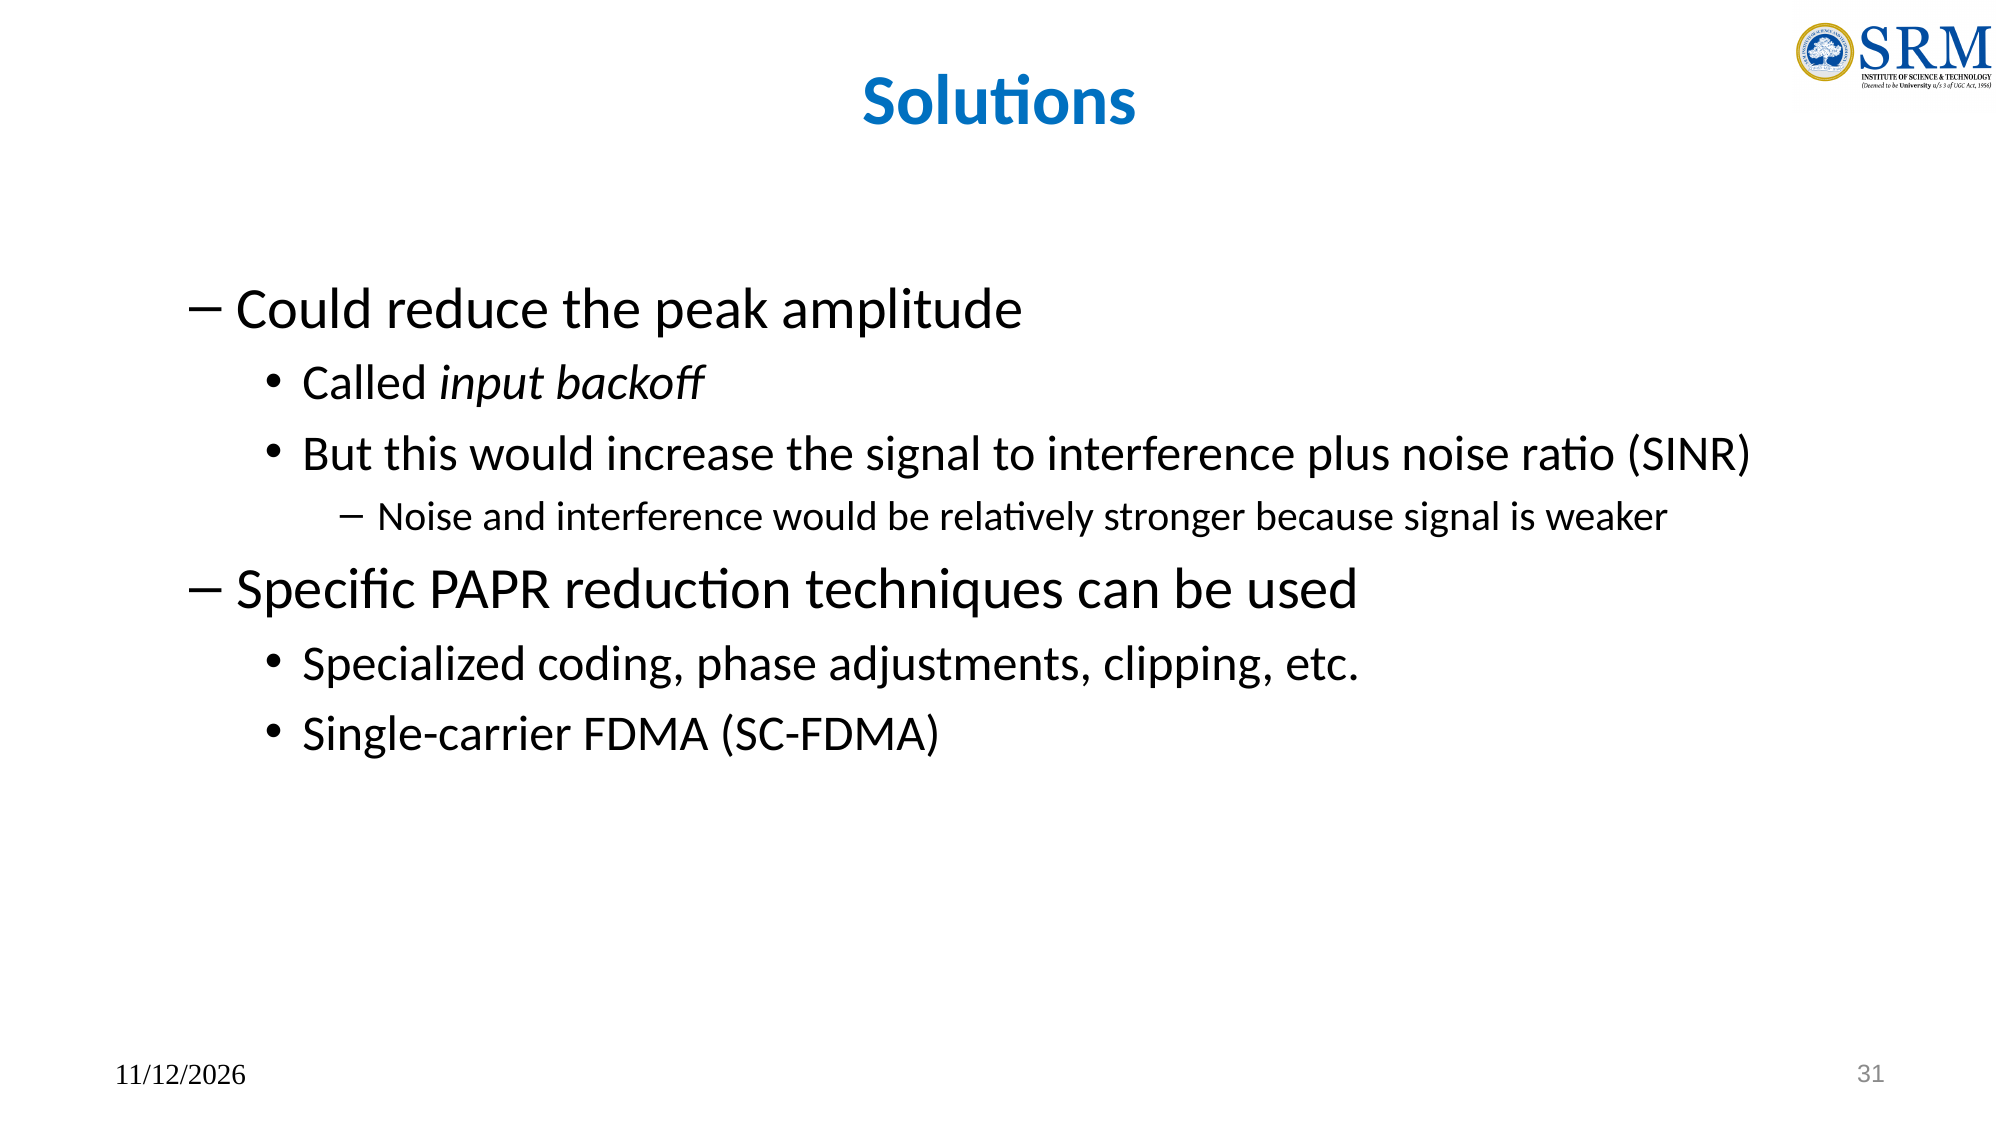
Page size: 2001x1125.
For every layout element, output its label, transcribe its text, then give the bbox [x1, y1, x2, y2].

picture [1792, 0, 1996, 113]
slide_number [99, 1042, 567, 1103]
list Could reduce the peak amplitude Called input backoff But this would increase the signal to interference plus noise ratio (SINR) Noise and interference would be relatively stronger because signal is weaker Specific PAPR reduction techniques can be used Specialized coding, phase adjustments, clipping, etc. Single-carrier FDMA (SC-FDMA) [99, 262, 1900, 1005]
title Solutions [99, 45, 1900, 233]
slide_number 31 [1433, 1042, 1900, 1103]
